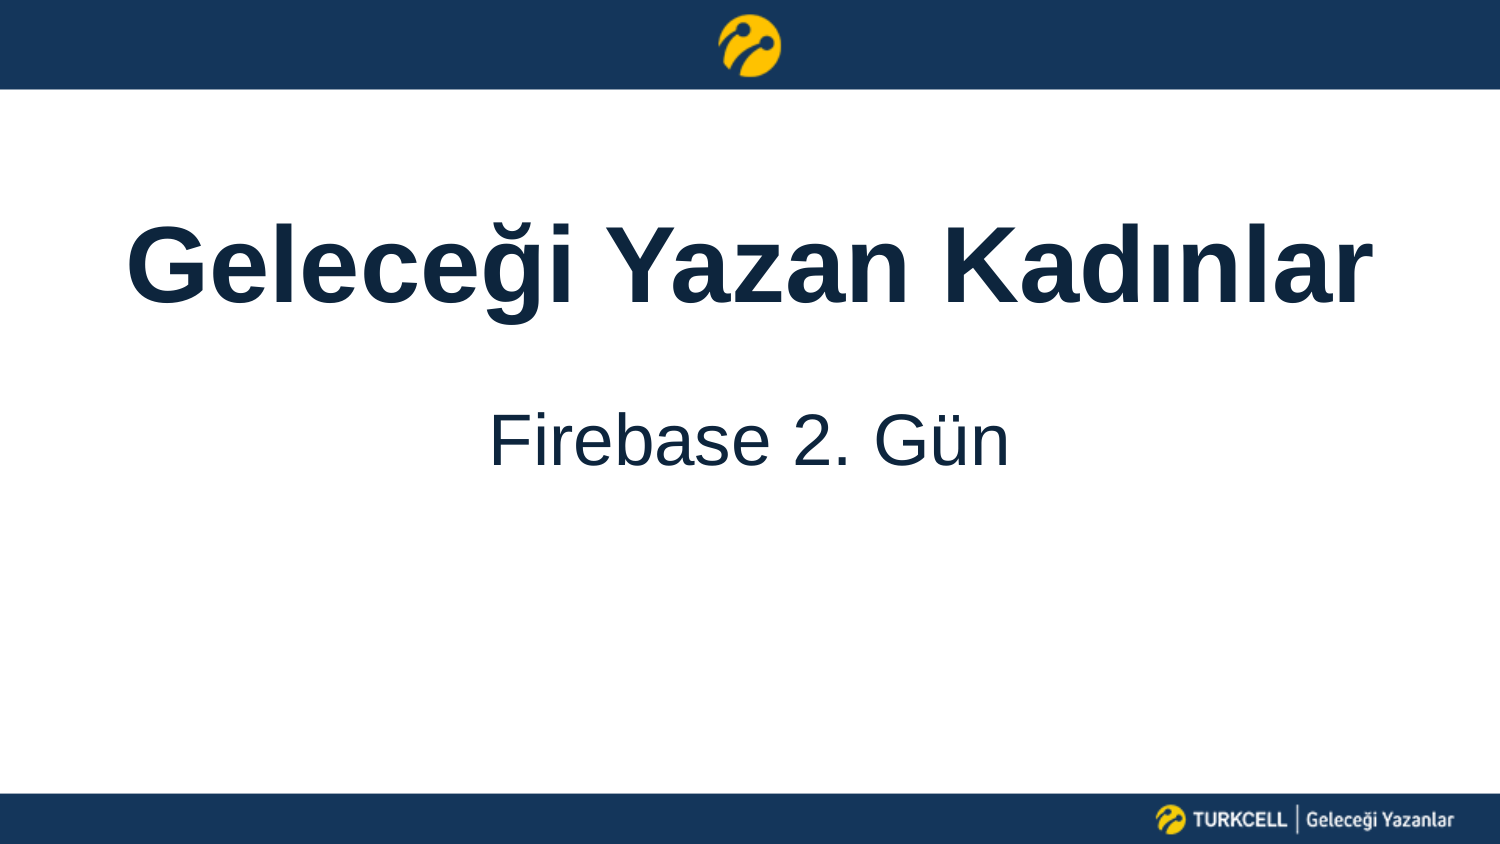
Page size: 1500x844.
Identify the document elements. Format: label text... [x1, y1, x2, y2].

subtitle Firebase 2. Gün [51, 377, 1449, 634]
picture [0, 0, 1500, 844]
title Geleceği Yazan Kadınlar [51, 137, 1449, 339]
